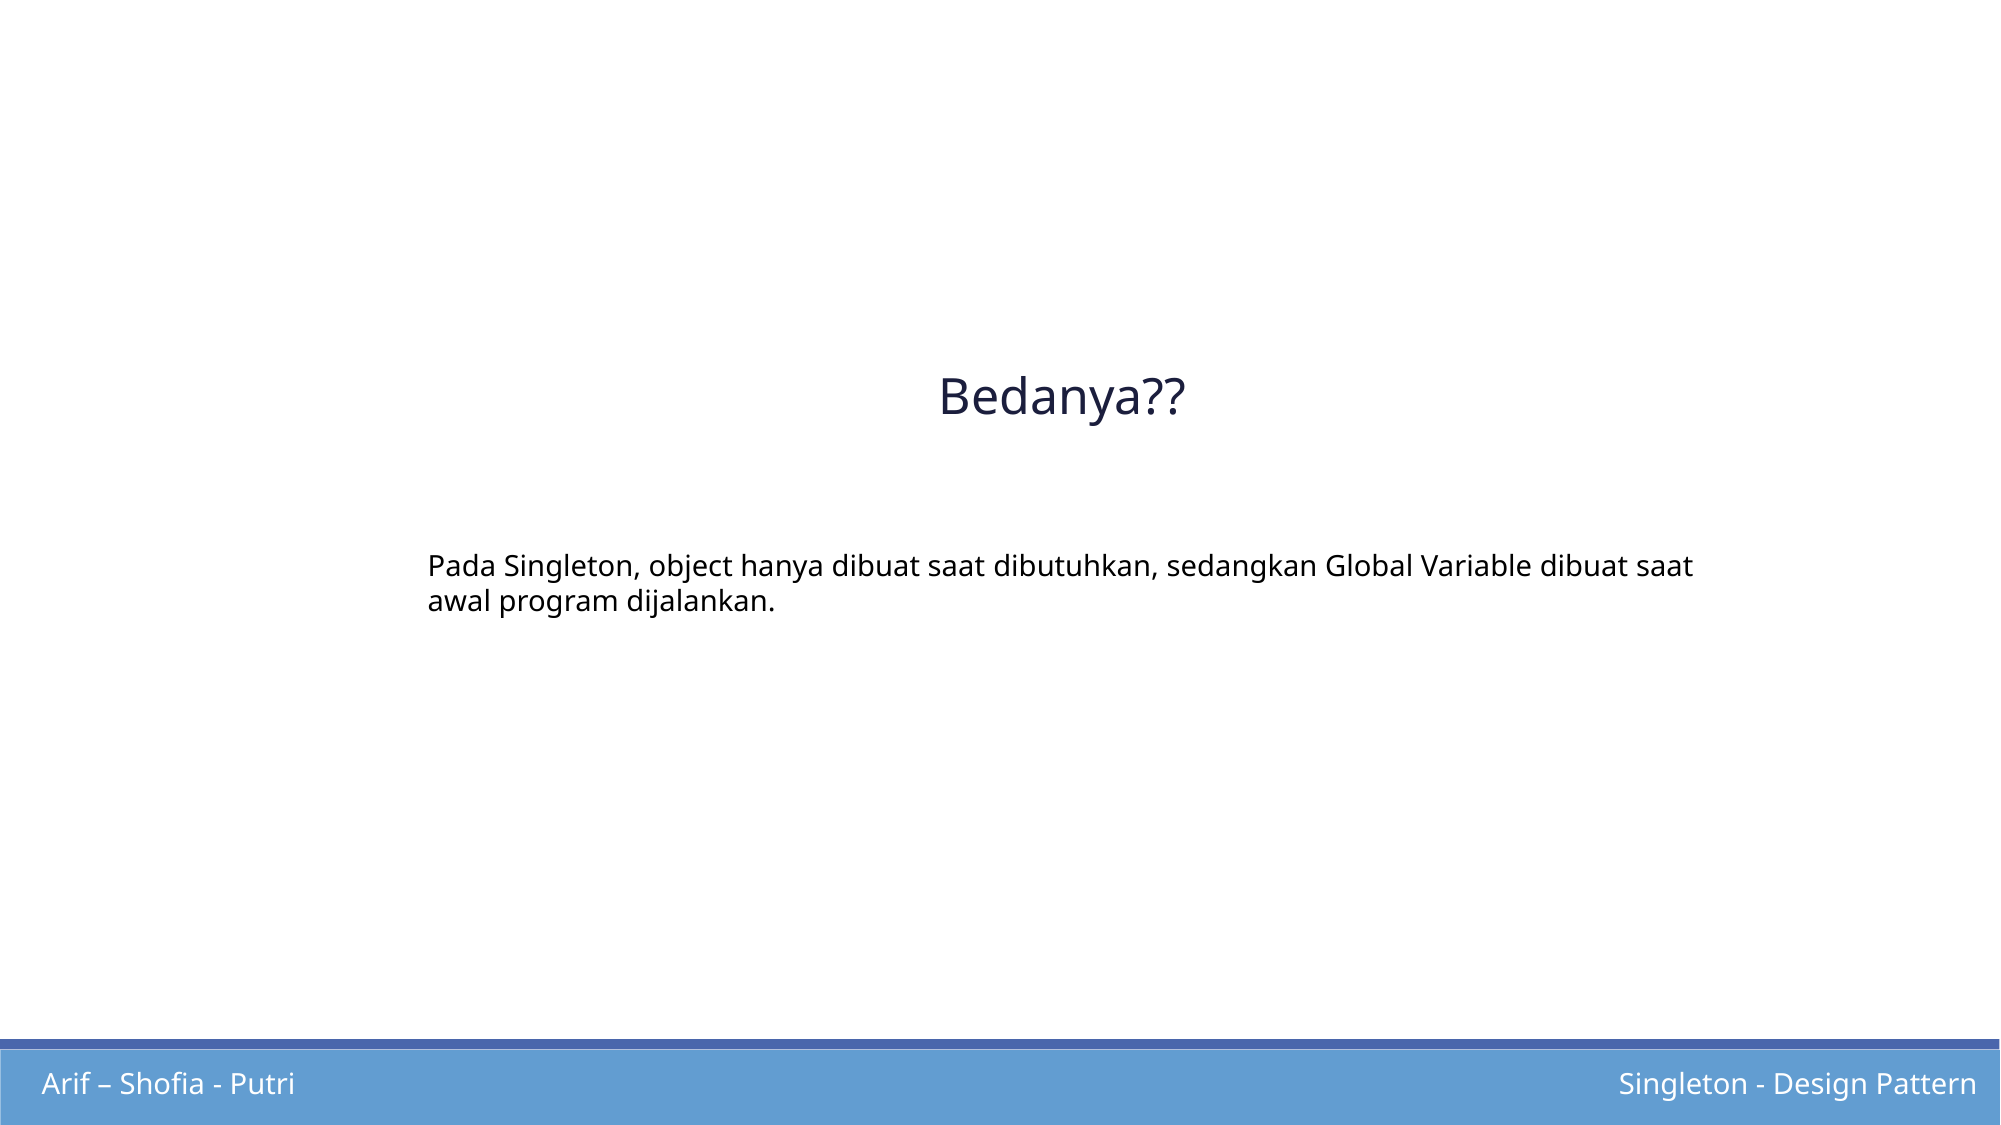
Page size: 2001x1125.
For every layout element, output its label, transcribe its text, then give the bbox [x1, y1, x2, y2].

text_box Arif – Shofia - Putri [26, 1057, 311, 1108]
text_box Pada Singleton, object hanya dibuat saat dibutuhkan, sedangkan Global Variable dibuat saat awal program dijalankan. [413, 539, 1713, 625]
text_box Bedanya?? [924, 357, 1202, 432]
text_box Singleton - Design Pattern [1604, 1057, 1993, 1108]
